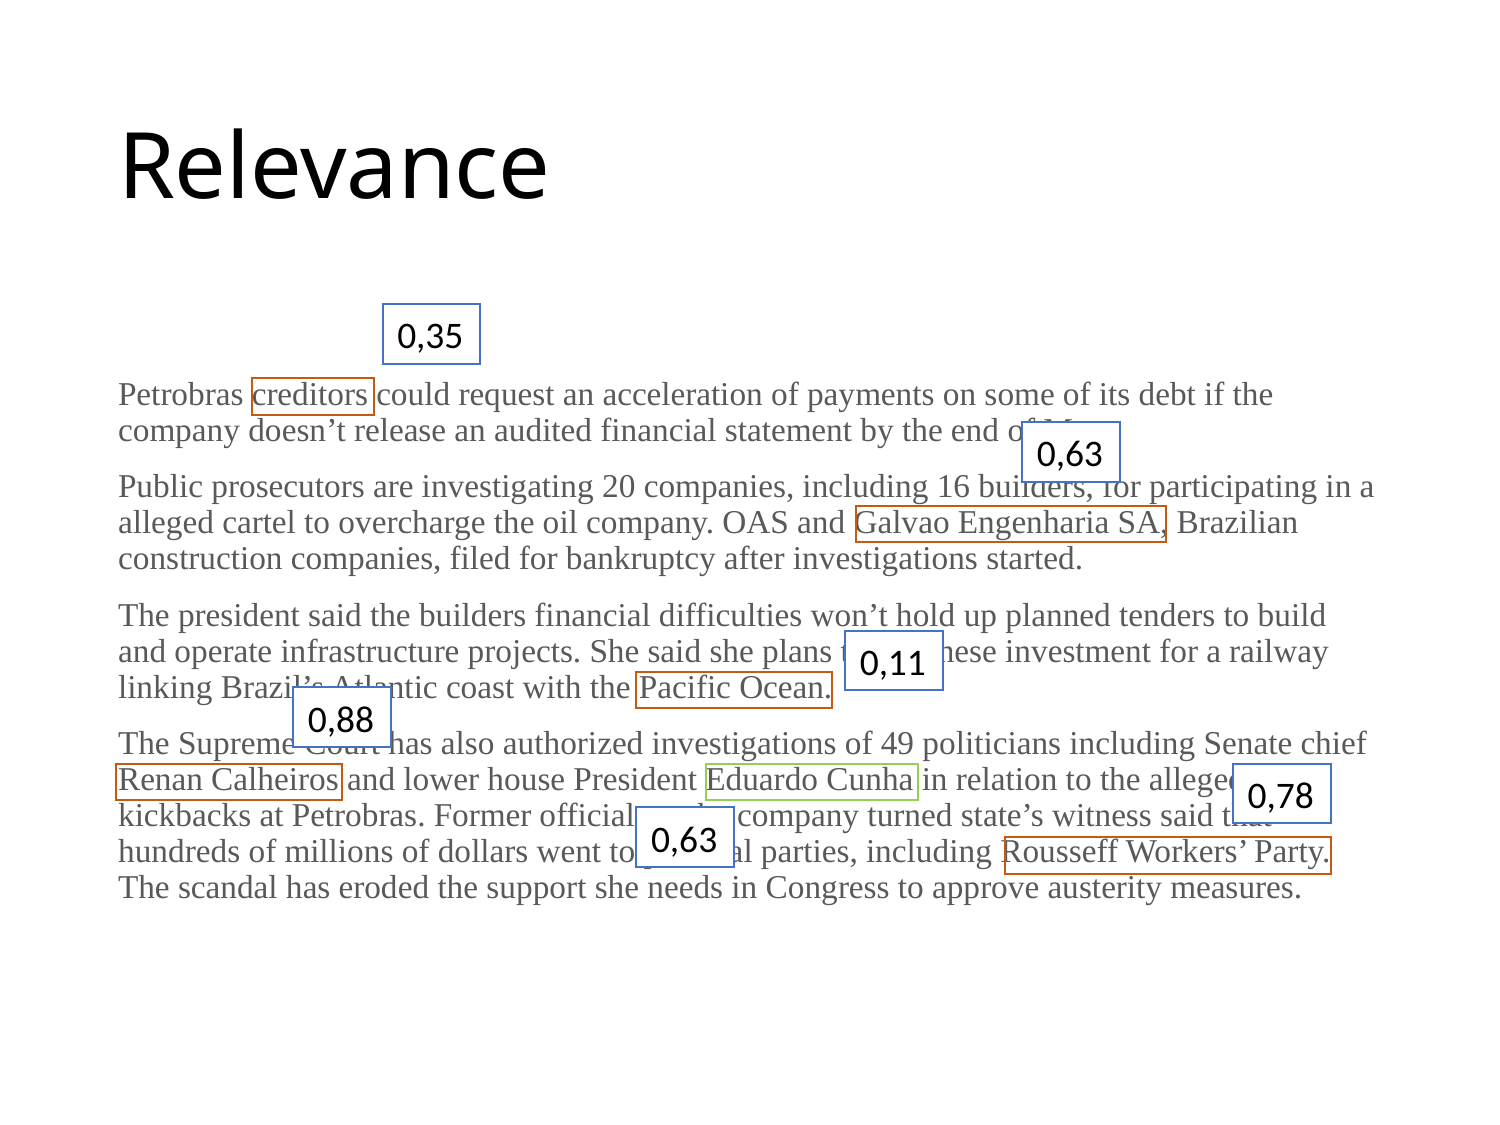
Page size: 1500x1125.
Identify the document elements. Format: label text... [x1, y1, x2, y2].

text_box [1004, 836, 1332, 875]
text_box [635, 671, 833, 709]
text_box 0,11 [844, 630, 944, 691]
text_box [115, 763, 343, 801]
text_box [855, 505, 1167, 543]
text_box [251, 377, 375, 416]
text_box 0,63 [635, 806, 735, 868]
text_box 0,35 [382, 303, 481, 365]
text_box [705, 763, 919, 801]
text_box 0,63 [1021, 421, 1121, 483]
title Relevance [103, 59, 1397, 278]
list Petrobras creditors could request an acceleration of payments on some of its debt if the company doesn’t release an audited financial statement by the end of May. Public prosecutors are investigating 20 companies, including 16 builders, for participating in a alleged cartel to overcharge the oil company. OAS and Galvao Engenharia SA, Brazilian construction companies, filed for bankruptcy after investigations started. The president said the builders financial difficulties won’t hold up planned tenders to build and operate infrastructure projects. She said she plans tap Chinese investment for a railway linking Brazil’s Atlantic coast with the Pacific Ocean. The Supreme Court has also authorized investigations of 49 politicians including Senate chief Renan Calheiros and lower house President Eduardo Cunha in relation to the alleged kickbacks at Petrobras. Former officials at the company turned state’s witness said that hundreds of millions of dollars went to political parties, including Rousseff Workers’ Party. The scandal has eroded the support she needs in Congress to approve austerity measures. [103, 369, 1397, 1014]
text_box 0,78 [1232, 763, 1332, 824]
text_box 0,88 [292, 686, 392, 748]
